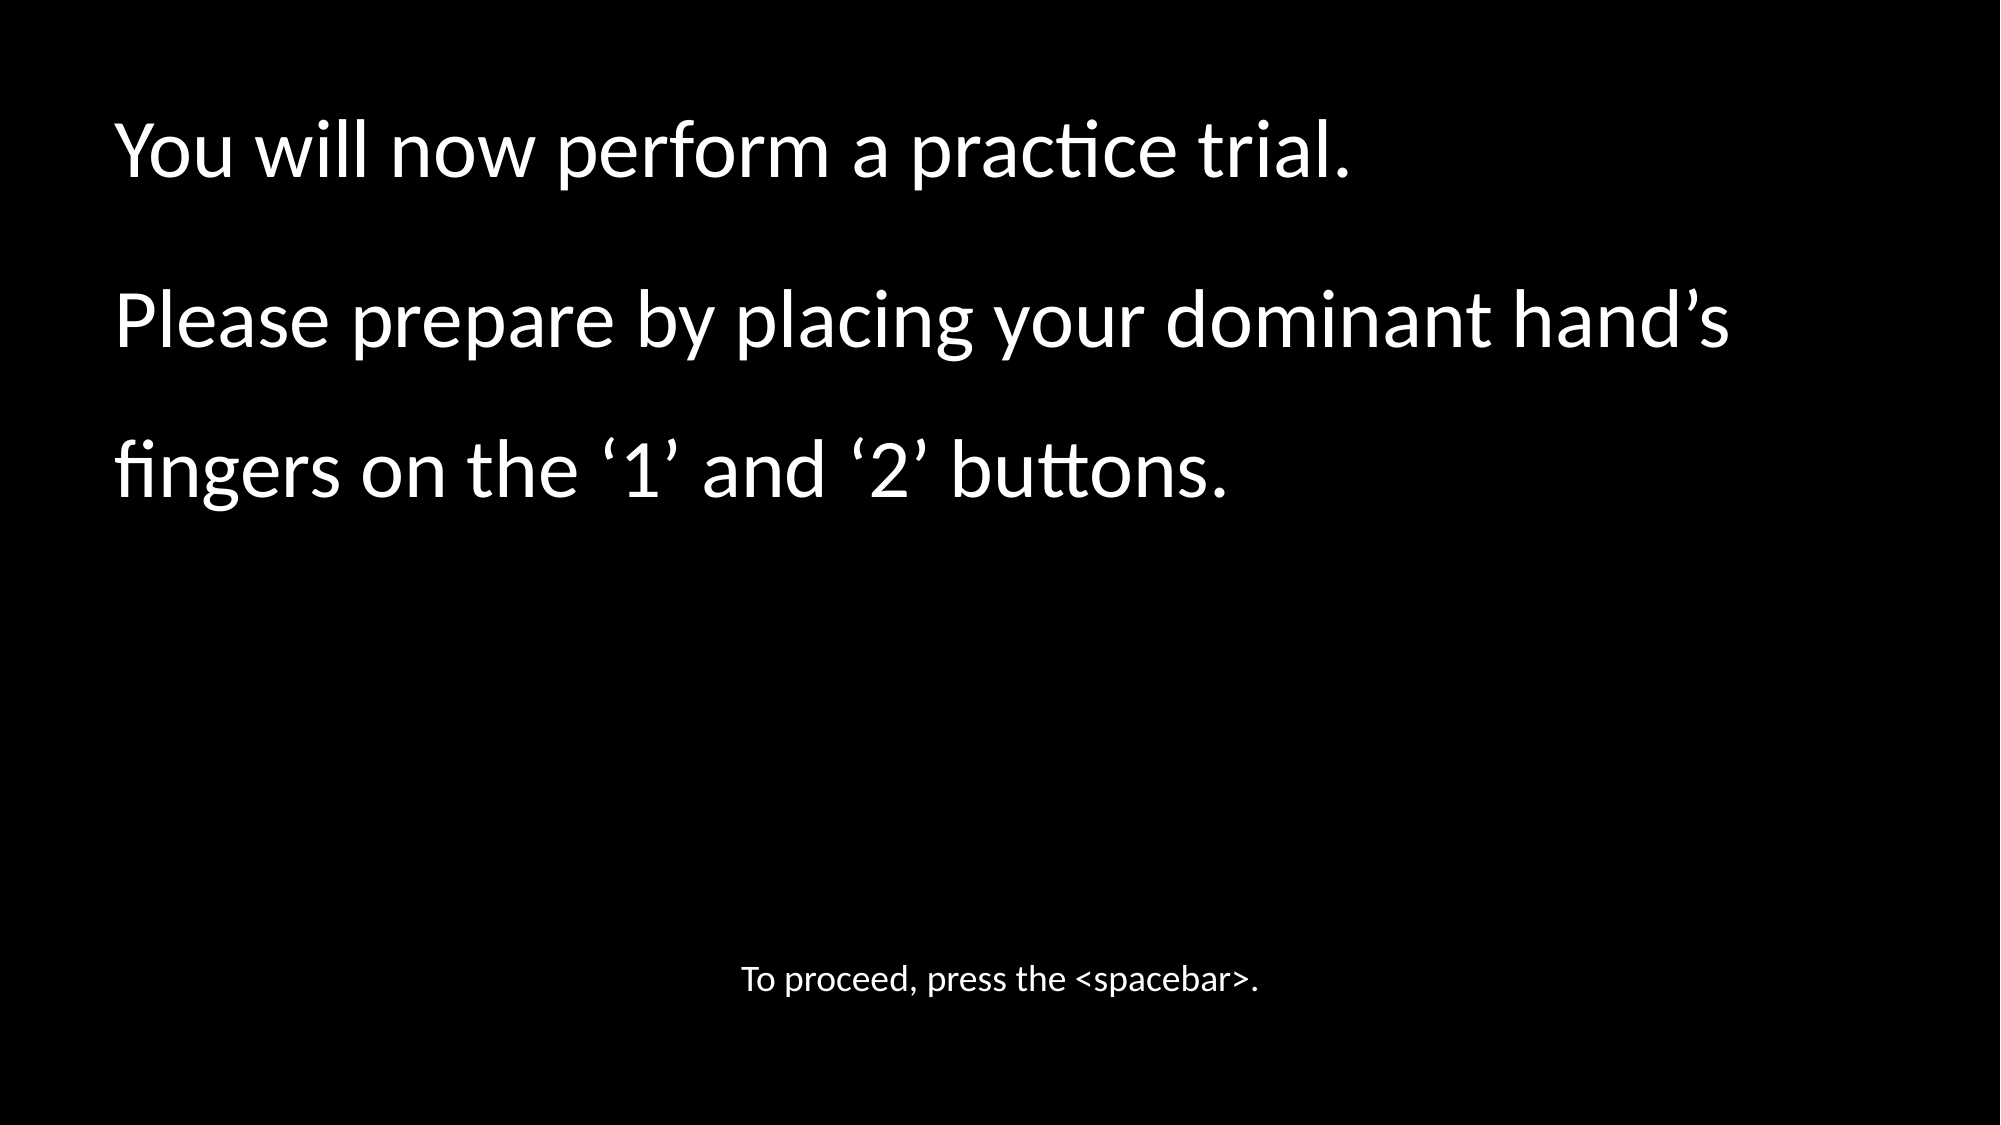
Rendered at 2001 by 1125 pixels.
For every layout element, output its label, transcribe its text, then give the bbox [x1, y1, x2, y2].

text_box To proceed, press the <spacebar>. [726, 924, 1276, 1007]
subtitle You will now perform a practice trial. Please prepare by placing your dominant hand’s fingers on the ‘1’ and ‘2’ buttons. [99, 36, 1861, 973]
